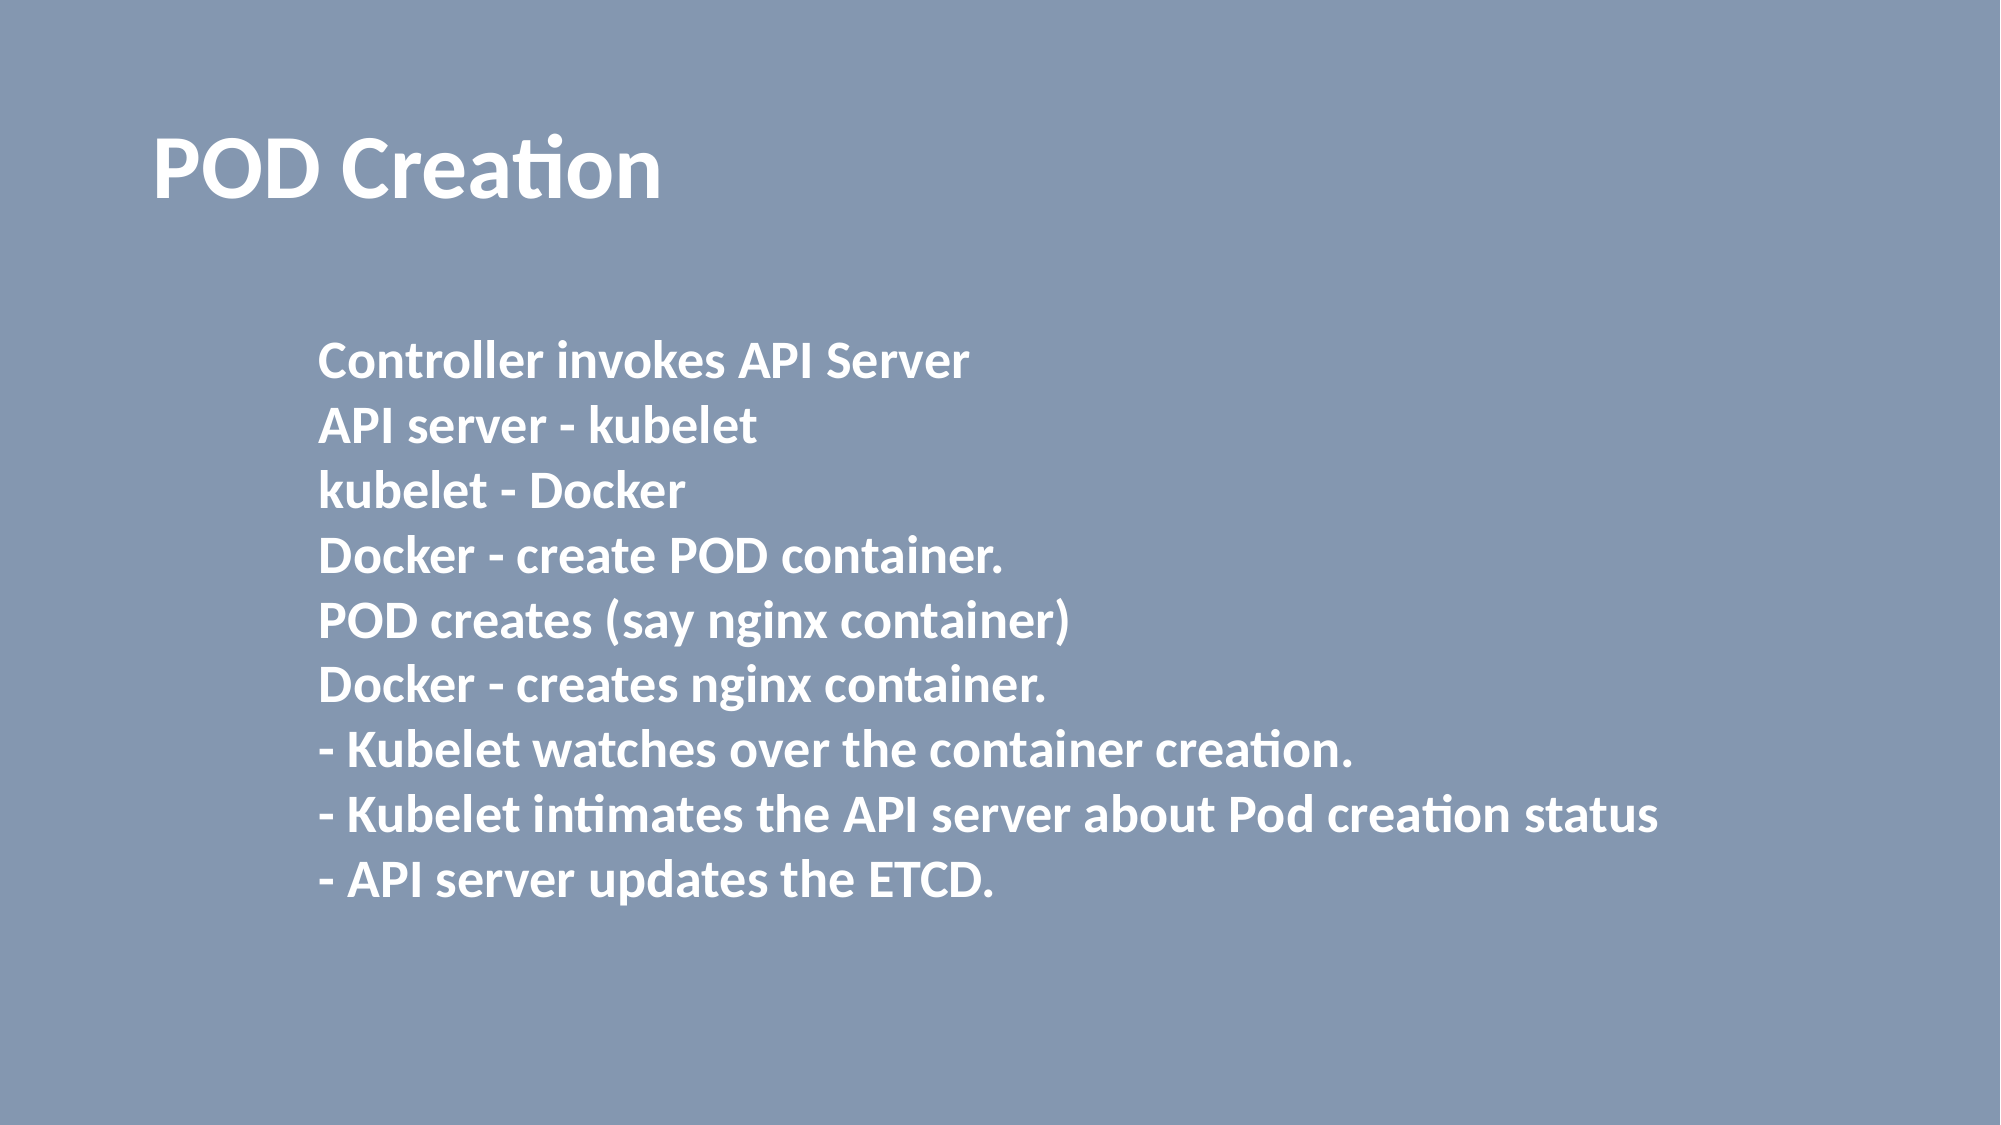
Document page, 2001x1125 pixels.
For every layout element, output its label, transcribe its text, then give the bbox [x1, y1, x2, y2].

text_box Controller invokes API Server API server - kubelet kubelet - Docker Docker - create POD container. POD creates (say nginx container) Docker - creates nginx container. - Kubelet watches over the container creation. - Kubelet intimates the API server about Pod creation status - API server updates the ETCD. [154, 316, 2000, 964]
title POD Creation [137, 59, 1863, 278]
